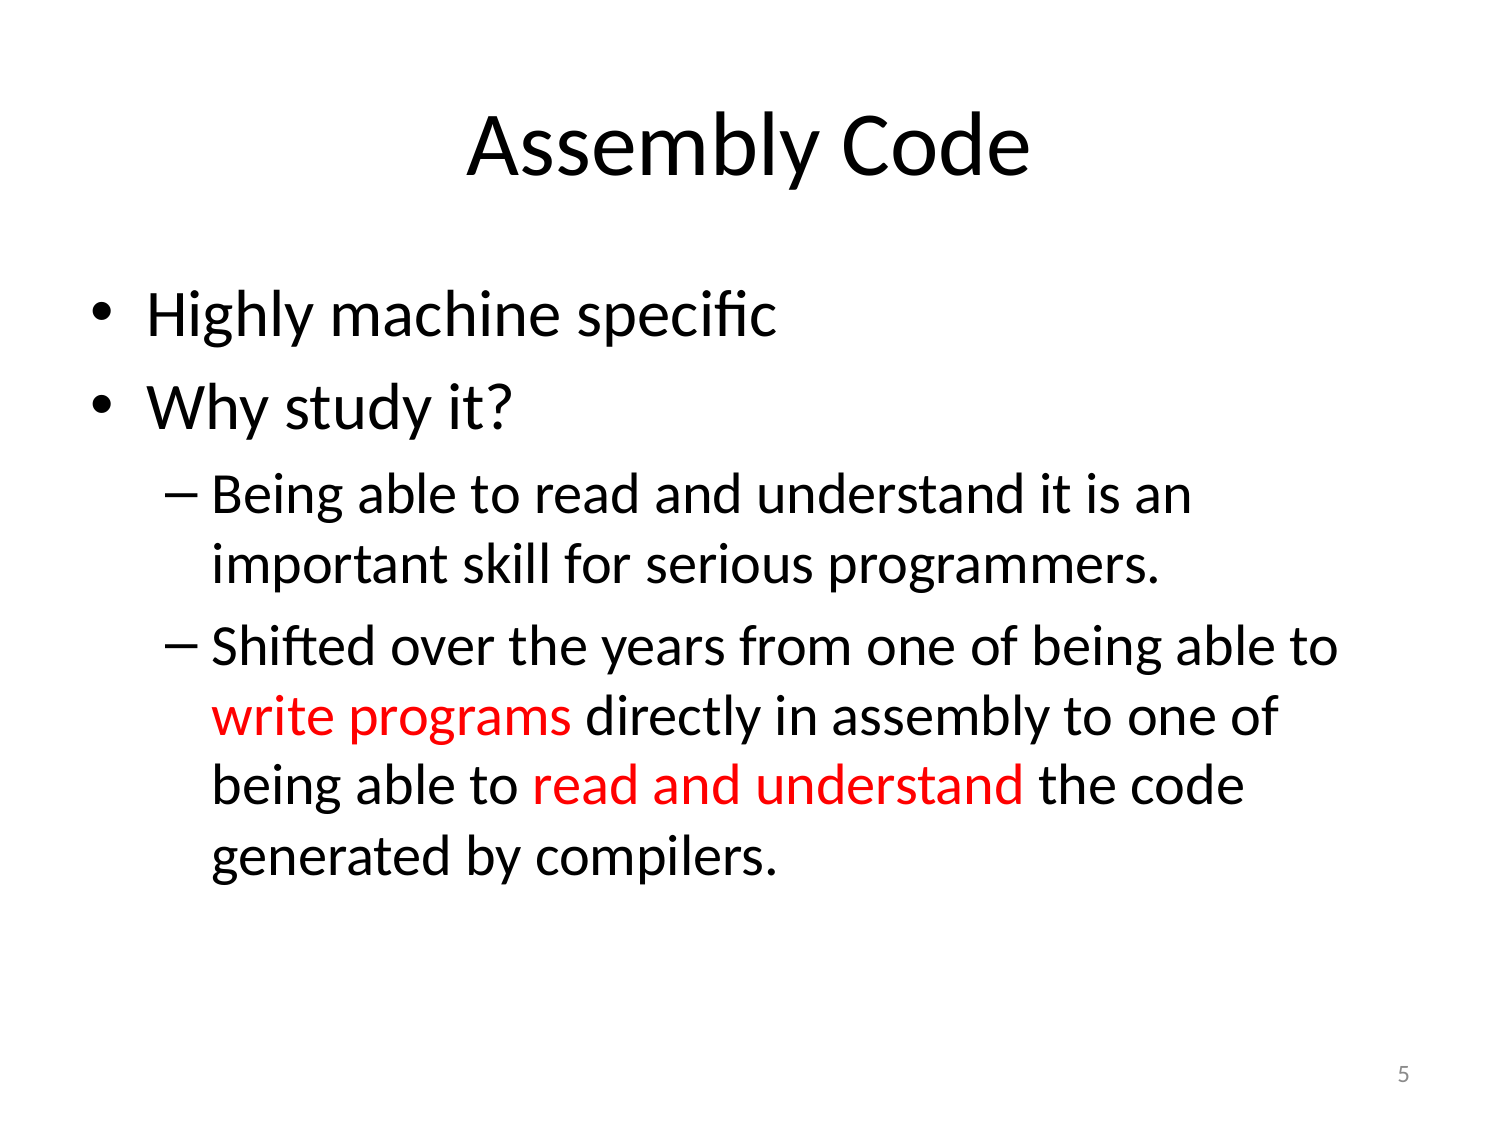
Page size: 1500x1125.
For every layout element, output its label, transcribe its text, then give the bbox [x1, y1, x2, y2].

slide_number 5 [1074, 1042, 1425, 1103]
title Assembly Code [75, 45, 1425, 233]
list Highly machine specific Why study it? Being able to read and understand it is an important skill for serious programmers. Shifted over the years from one of being able to write programs directly in assembly to one of being able to read and understand the code generated by compilers. [75, 262, 1425, 1005]
